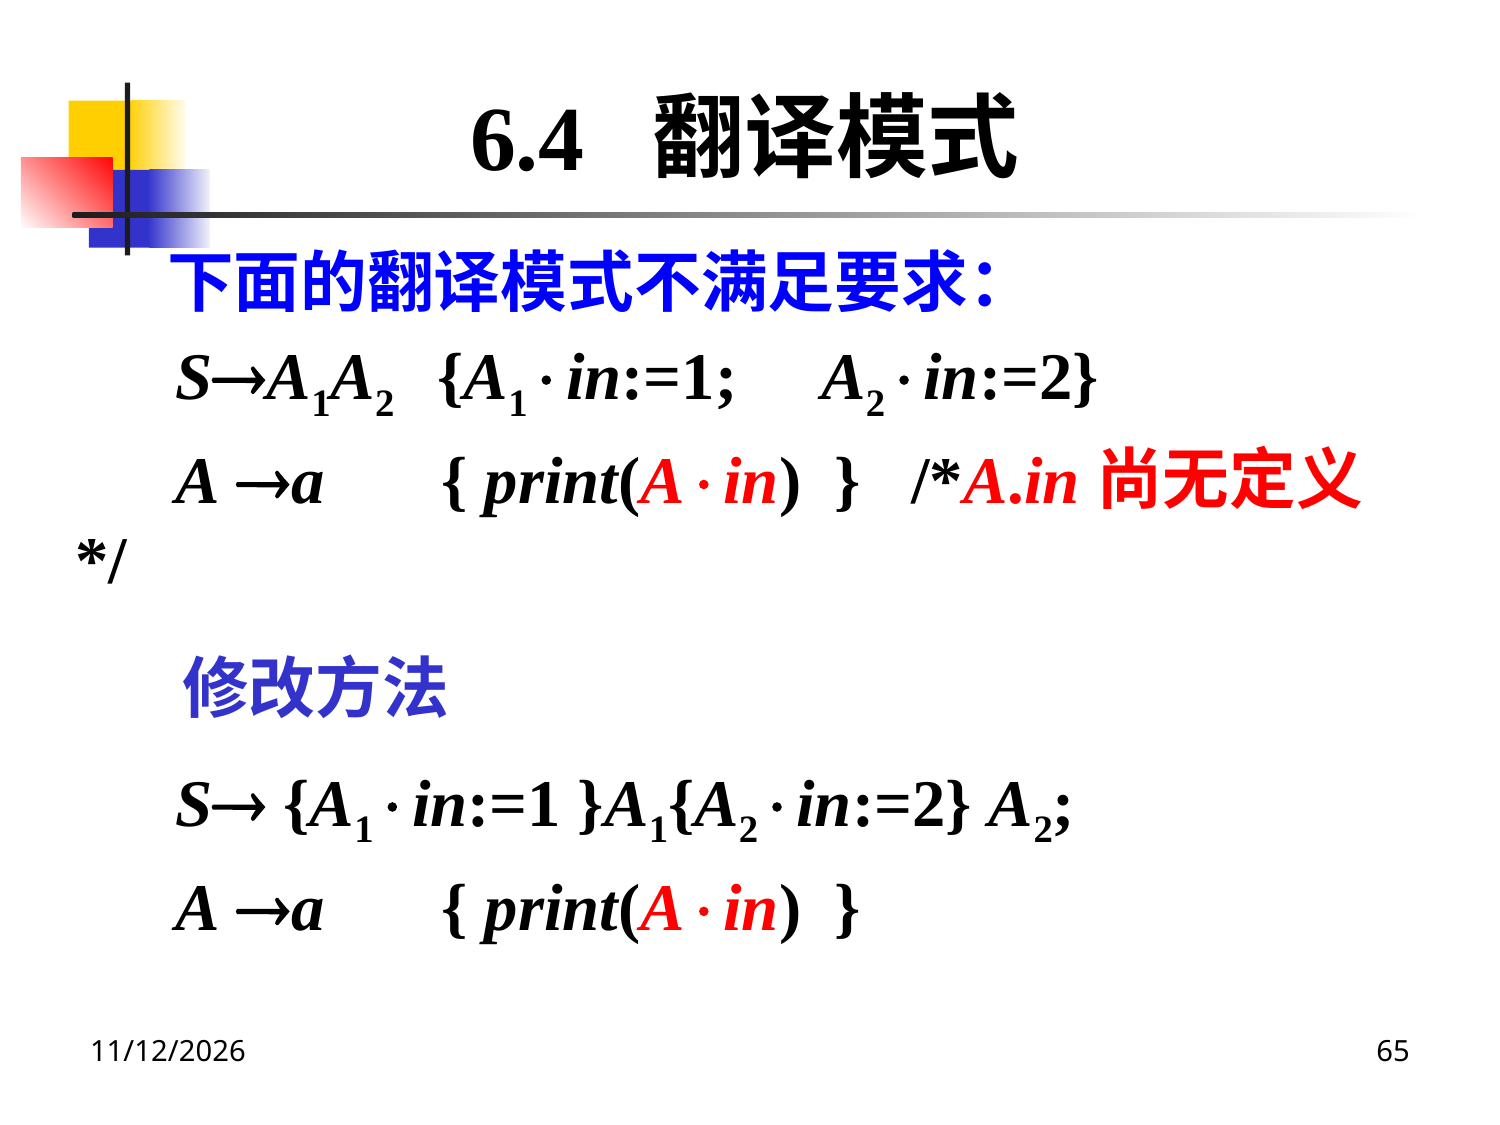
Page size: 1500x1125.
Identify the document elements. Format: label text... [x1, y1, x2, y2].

text_box 下面的翻译模式不满足要求： SA1A2 {A1in:=1; A2in:=2} A a { print(Ain) } /*A.in尚无定义*/ [60, 485, 1436, 605]
slide_number 65 [1074, 1024, 1425, 1103]
text_box 6.4 翻译模式 [407, 71, 1083, 196]
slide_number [75, 1024, 425, 1103]
text_box 修改方法 S {A1in:=1 }A1{A2in:=2} A2; A a { print(Ain) } [60, 638, 1436, 952]
text_box 下面的翻译模式不满足要求： SA1A2 {A1in:=1; A2in:=2} A a { print(Ain) } /*A.in尚无定义*/ [60, 231, 1436, 484]
